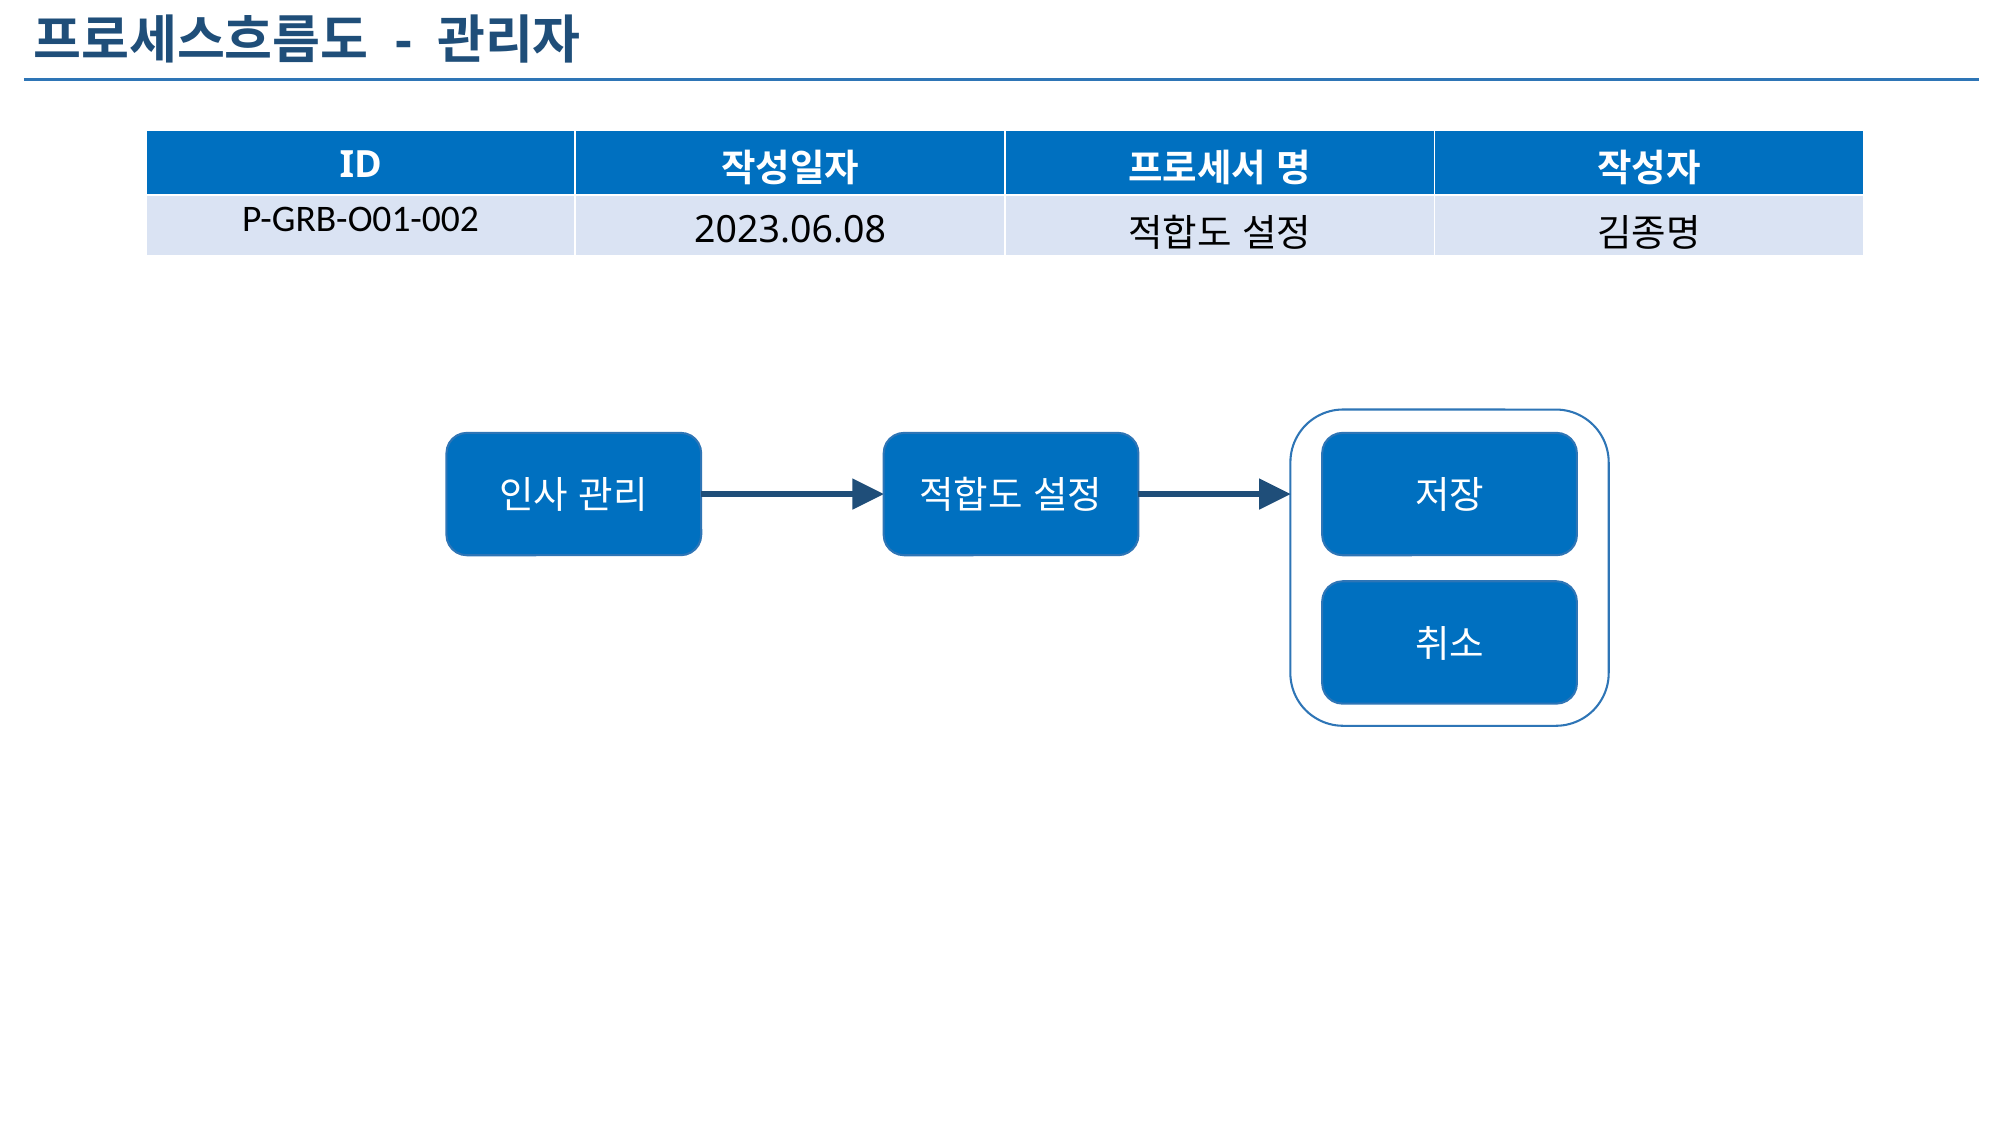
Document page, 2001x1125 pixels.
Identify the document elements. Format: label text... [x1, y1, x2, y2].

text_box 적합도 설정 [882, 431, 1140, 557]
text_box [1289, 408, 1610, 727]
table_cell 김종명 [1435, 196, 1863, 255]
text_box 취소 [1321, 580, 1578, 705]
table_header 작성자 [1435, 131, 1863, 194]
table_header 프로세서 명 [1006, 131, 1434, 194]
table_header ID [147, 131, 574, 194]
table_cell 적합도 설정 [1006, 196, 1434, 255]
text_box 인사 관리 [445, 431, 703, 557]
text_box 프로세스흐름도 - 관리자 [18, 0, 596, 77]
table_header 작성일자 [576, 131, 1004, 194]
table_cell P-GRB-O01-002 [147, 196, 574, 255]
table_cell 2023.06.08 [576, 196, 1004, 255]
